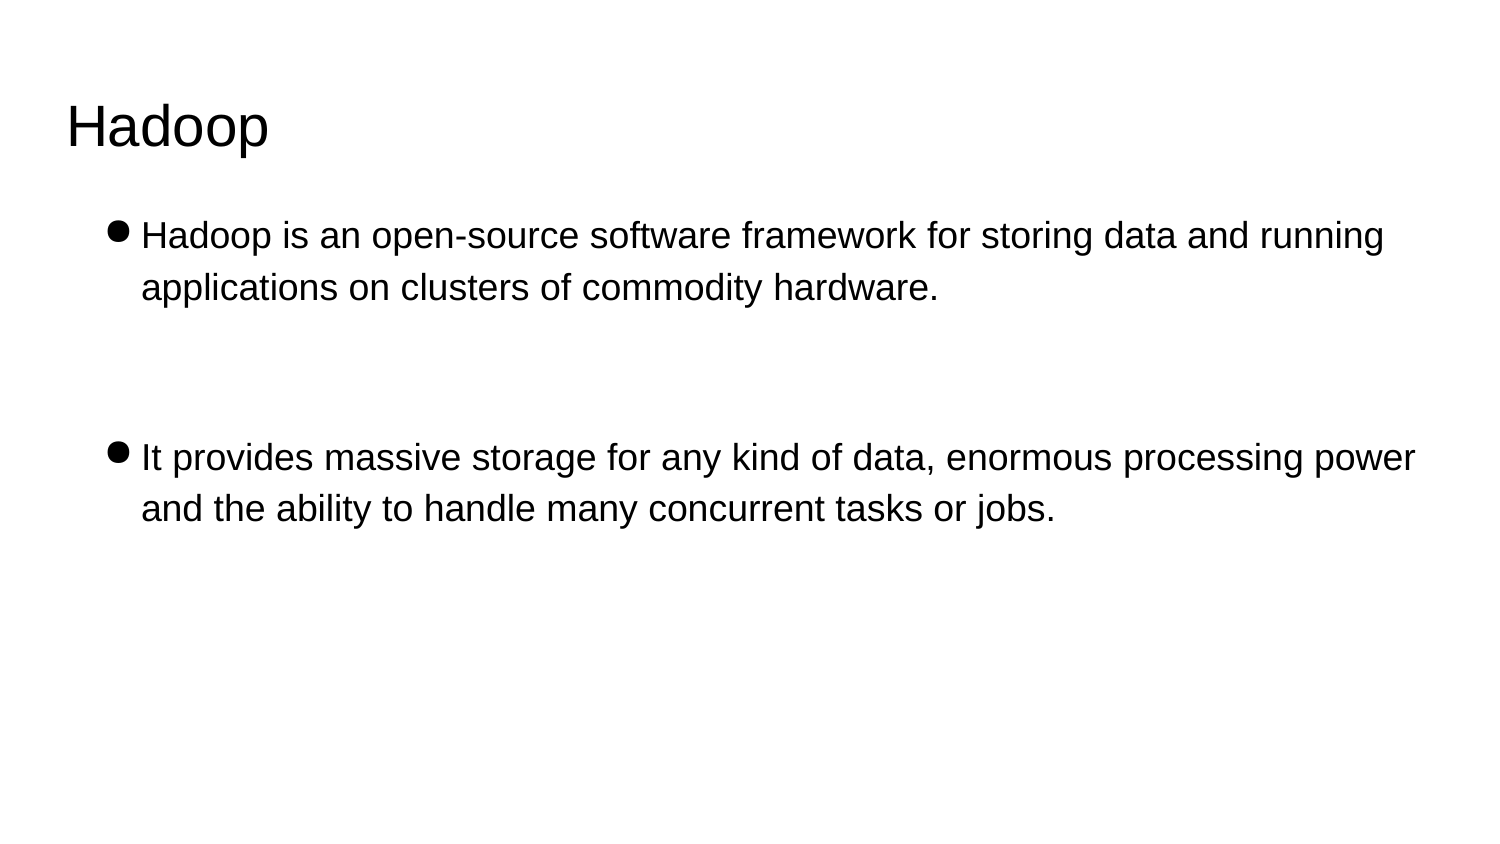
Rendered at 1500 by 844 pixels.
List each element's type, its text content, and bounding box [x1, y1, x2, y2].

list Hadoop is an open-source software framework for storing data and running applications on clusters of commodity hardware. It provides massive storage for any kind of data, enormous processing power and the ability to handle many concurrent tasks or jobs. [51, 189, 1449, 750]
title Hadoop [51, 72, 1449, 167]
